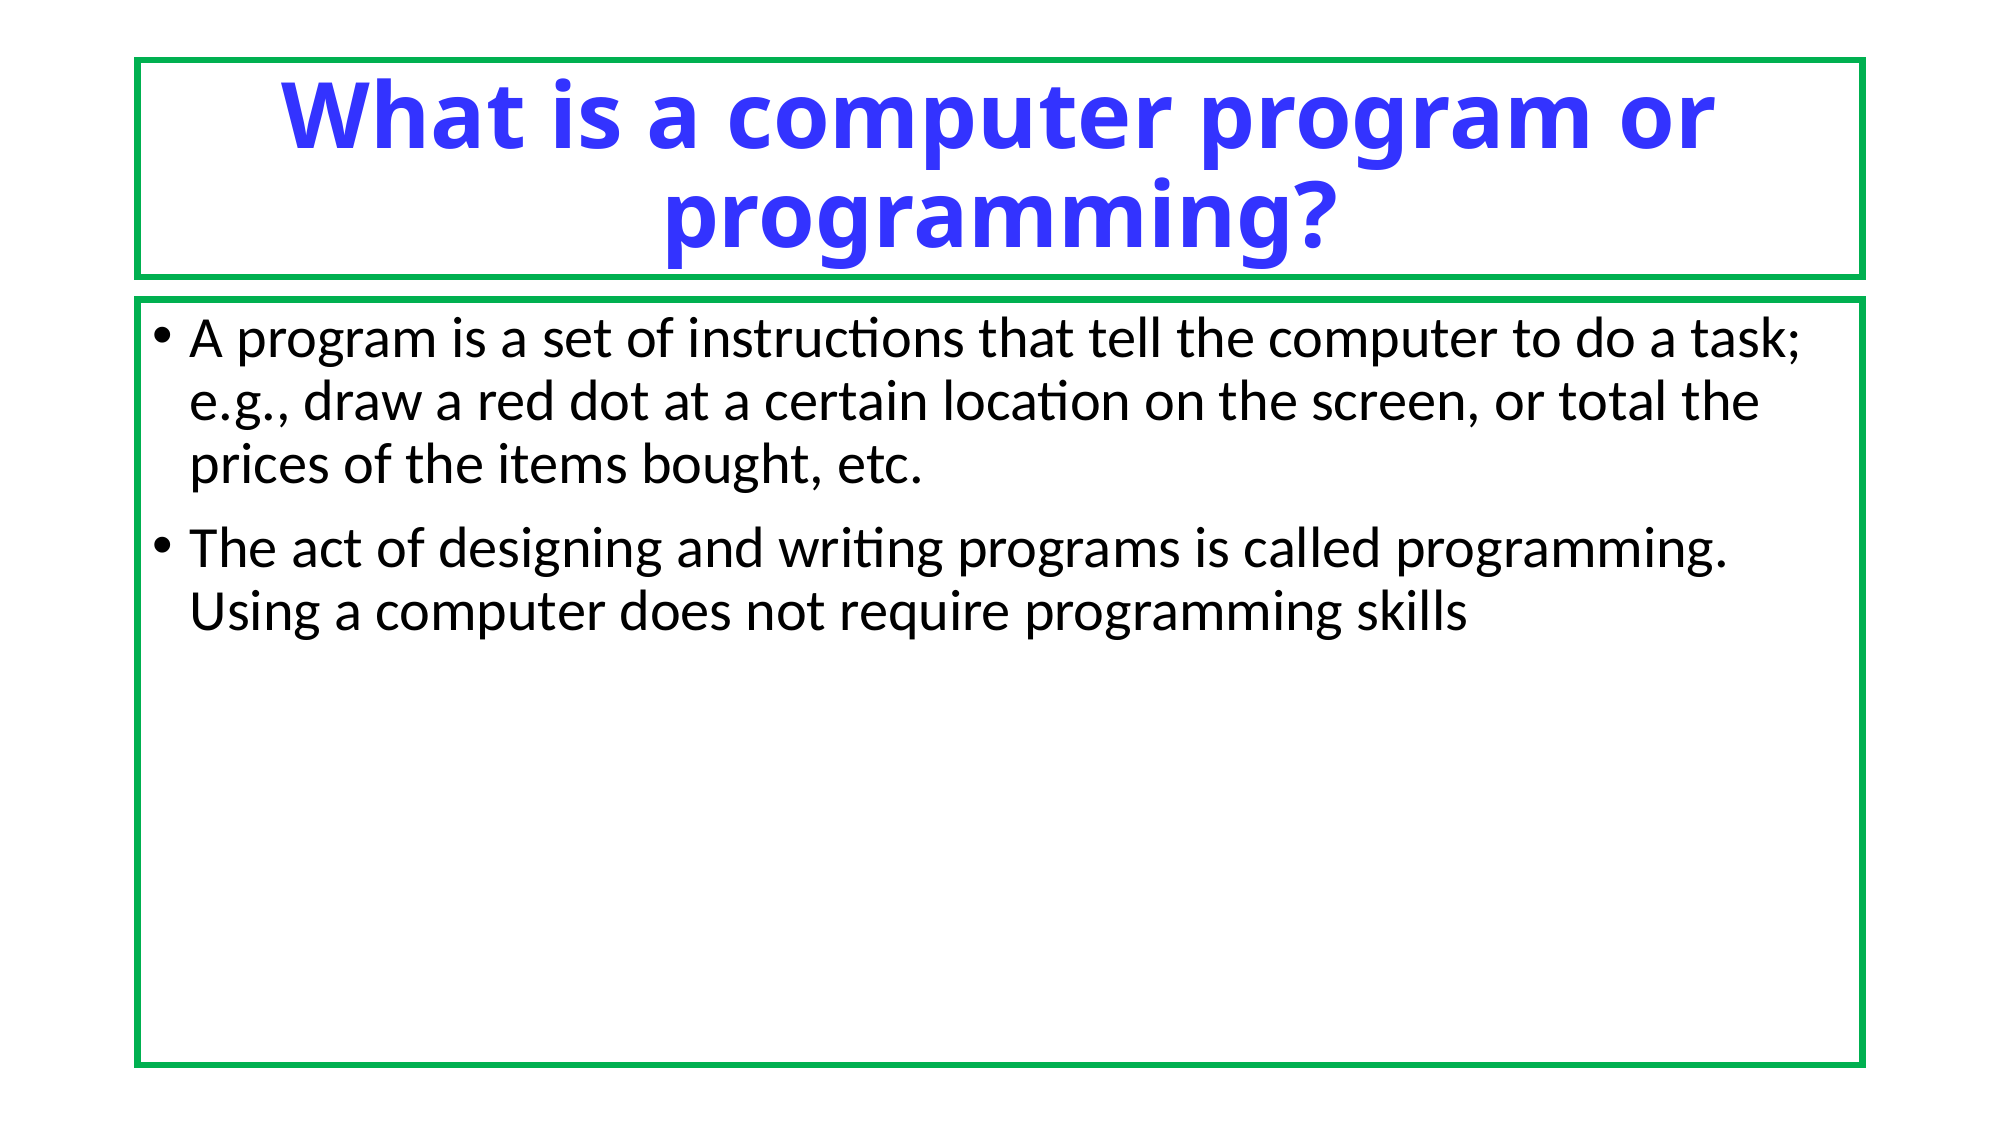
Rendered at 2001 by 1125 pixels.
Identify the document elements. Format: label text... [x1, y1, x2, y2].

list A program is a set of instructions that tell the computer to do a task; e.g., draw a red dot at a certain location on the screen, or total the prices of the items bought, etc. The act of designing and writing programs is called programming. Using a computer does not require programming skills [137, 299, 1863, 1066]
title What is a computer program or programming? [137, 59, 1863, 278]
